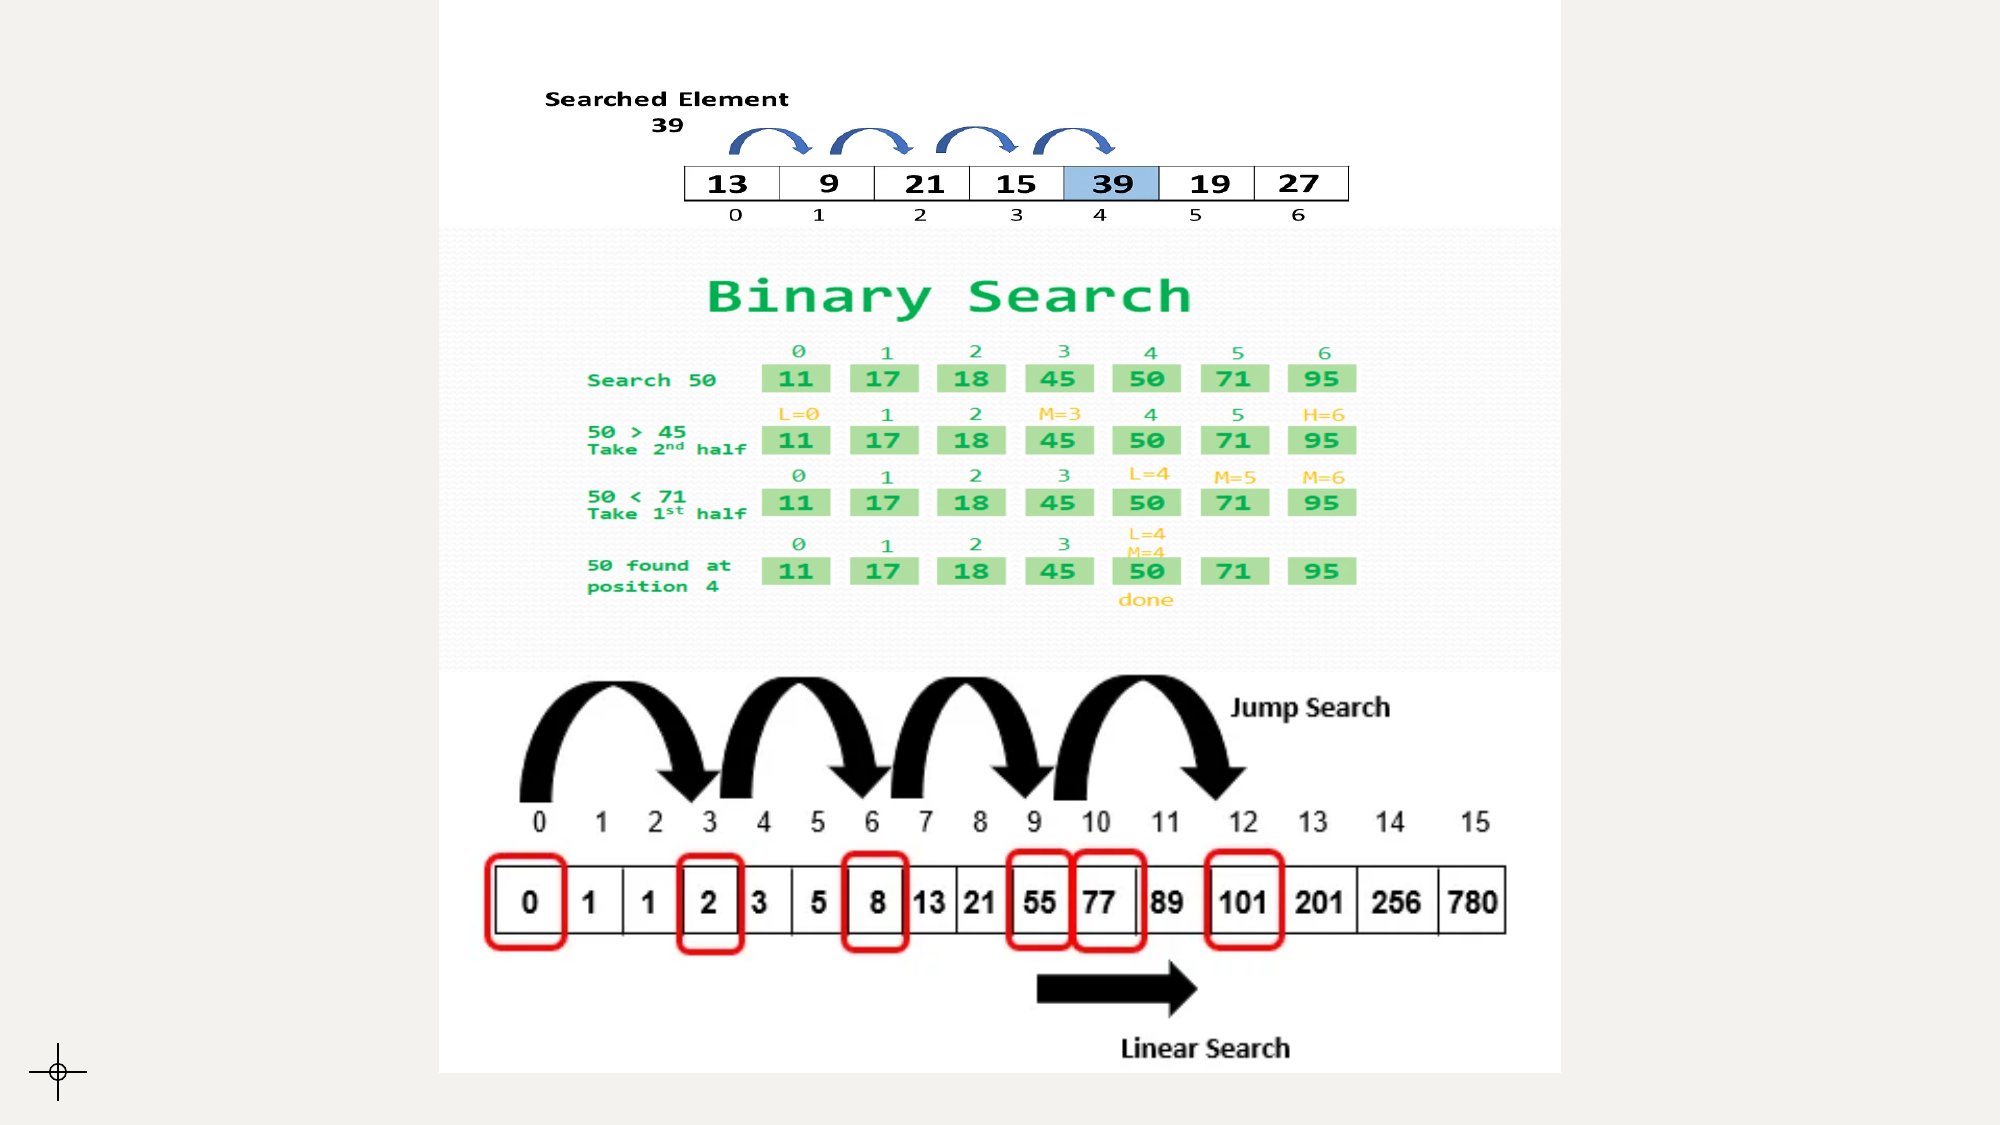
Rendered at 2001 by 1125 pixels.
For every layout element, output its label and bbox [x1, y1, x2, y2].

picture [439, 0, 1561, 1073]
